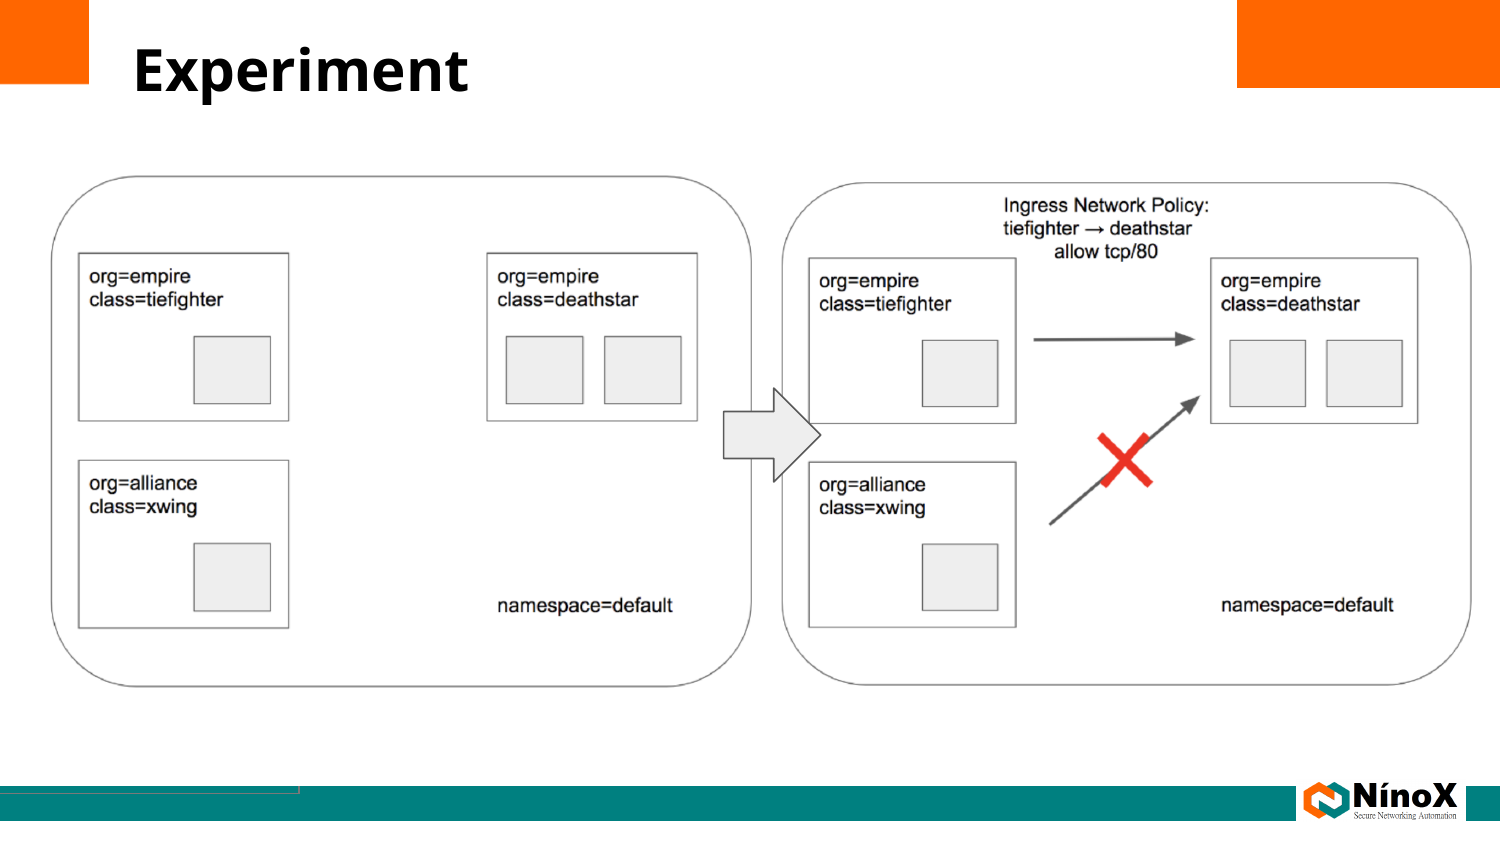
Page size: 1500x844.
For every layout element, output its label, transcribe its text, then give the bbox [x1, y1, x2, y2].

title Experiment [132, 33, 1053, 107]
picture [0, 0, 89, 86]
picture [1237, 0, 1500, 88]
picture [30, 166, 1500, 704]
picture [0, 779, 1500, 822]
